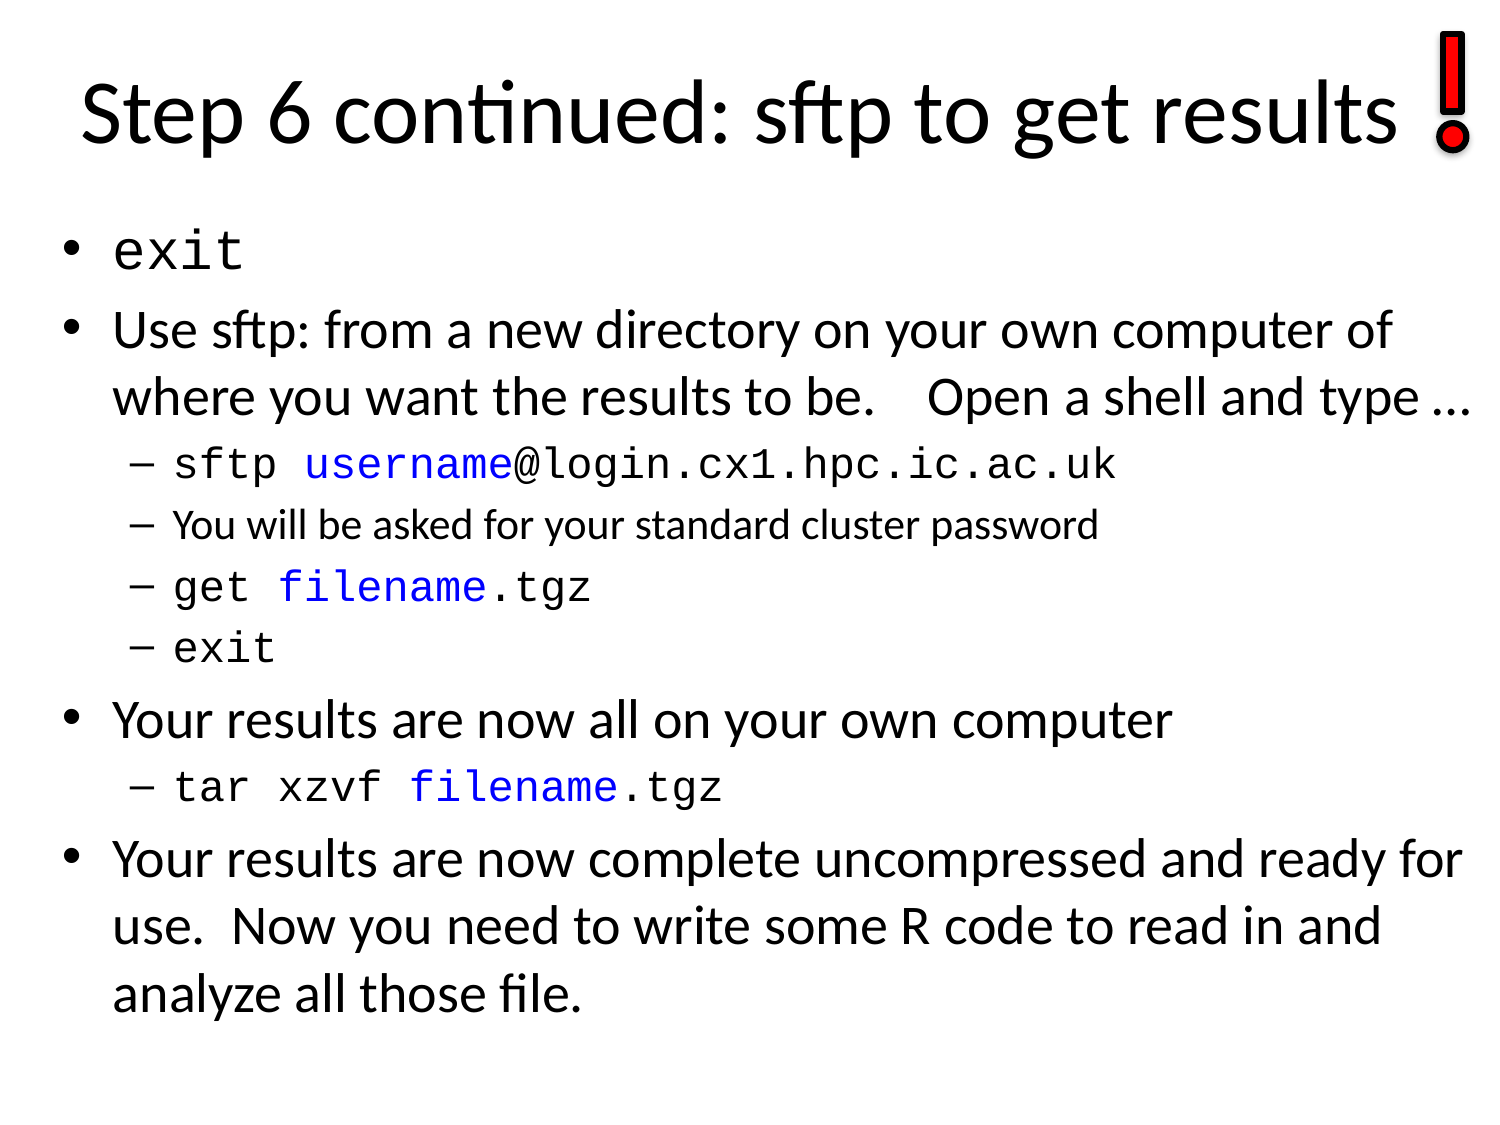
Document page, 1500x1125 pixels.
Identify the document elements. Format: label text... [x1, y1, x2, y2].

list exit Use sftp: from a new directory on your own computer of where you want the results to be. Open a shell and type … sftp username@login.cx1.hpc.ic.ac.uk You will be asked for your standard cluster password get filename.tgz exit Your results are now all on your own computer tar xzvf filename.tgz Your results are now complete uncompressed and ready for use. Now you need to write some R code to read in and analyze all those file. [46, 206, 1500, 1101]
title Step 6 continued: sftp to get results [26, 12, 1456, 201]
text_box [1439, 33, 1467, 151]
